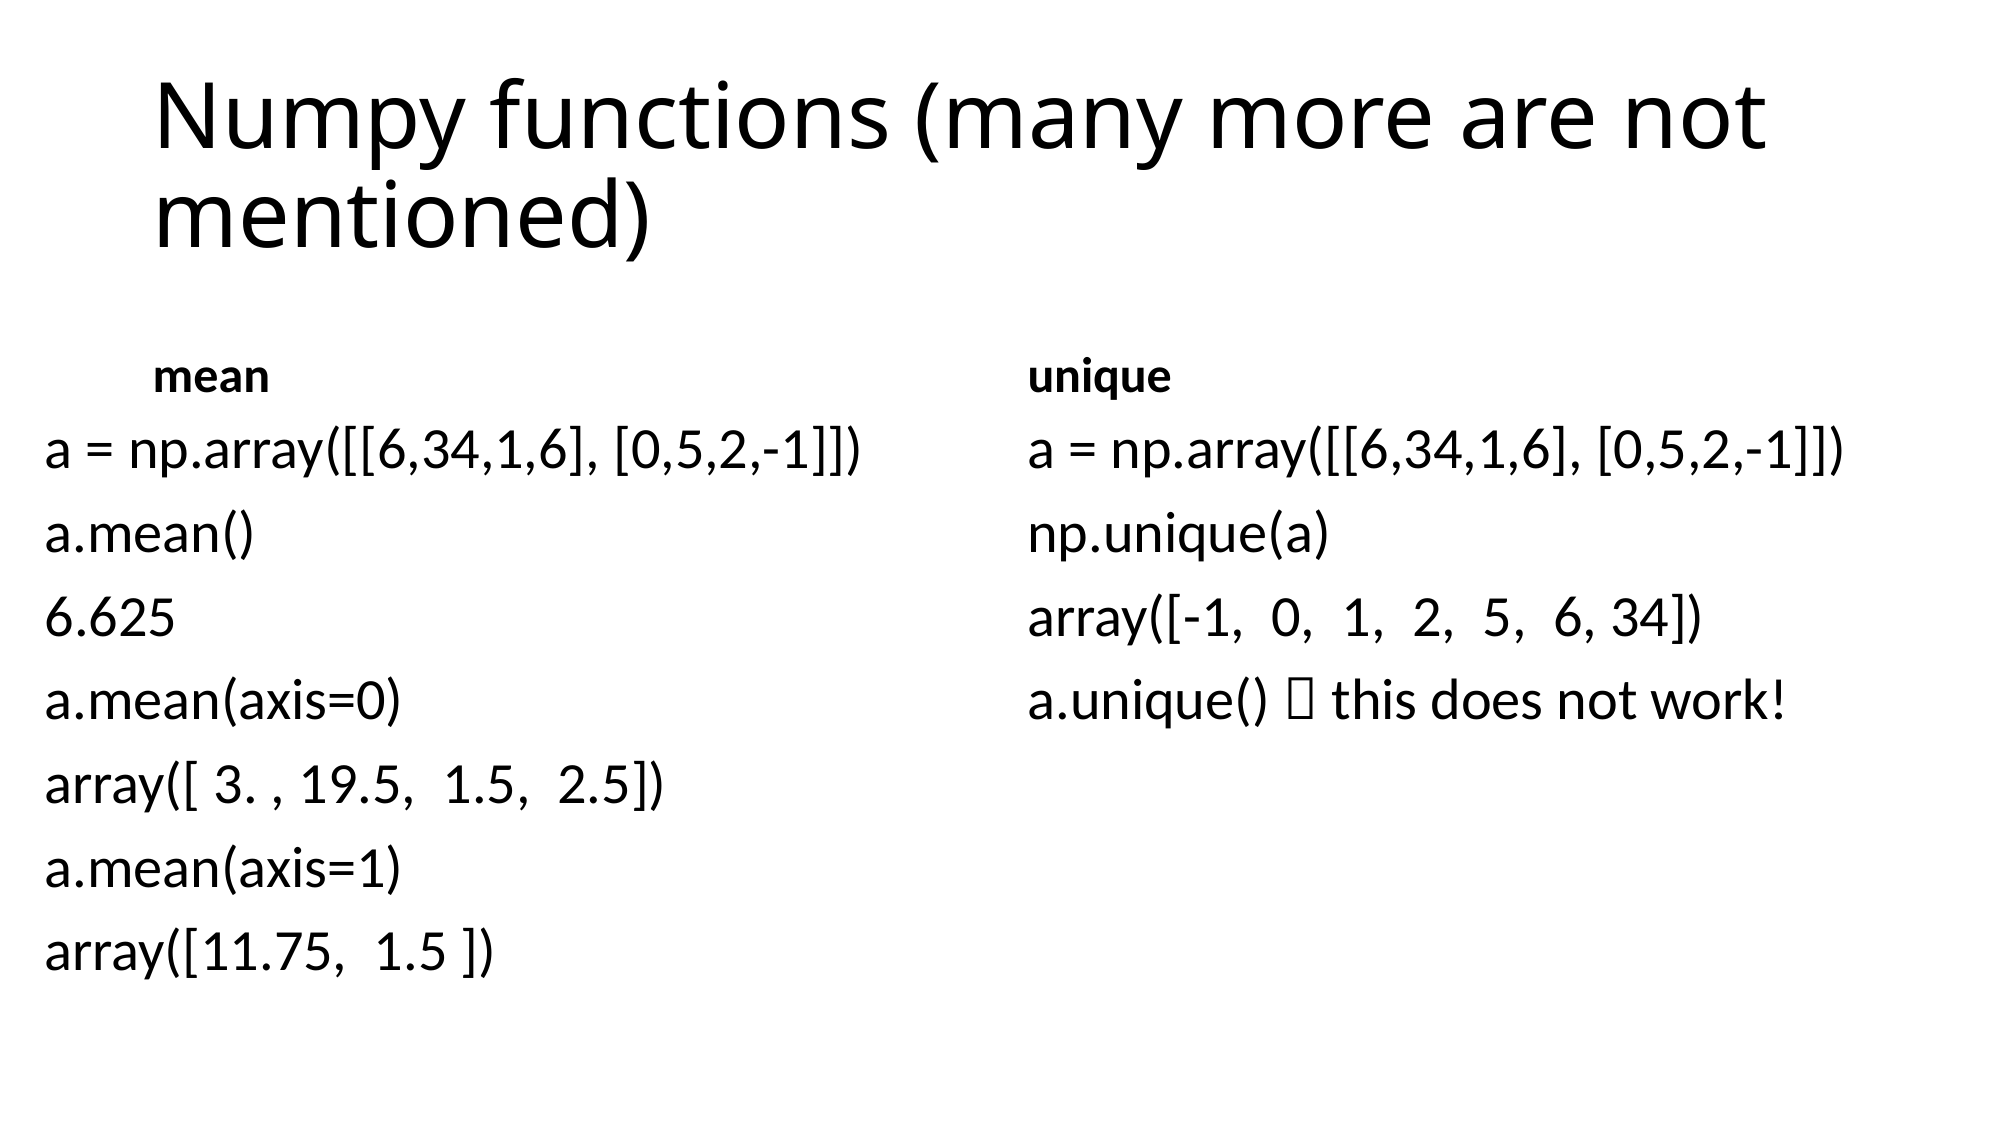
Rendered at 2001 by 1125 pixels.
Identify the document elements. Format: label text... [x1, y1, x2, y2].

list a = np.array([[6,34,1,6], [0,5,2,-1]]) np.unique(a) array([-1, 0, 1, 2, 5, 6, 34]) a.unique()  this does not work! [1012, 410, 1863, 1016]
list a = np.array([[6,34,1,6], [0,5,2,-1]]) a.mean() 6.625 a.mean(axis=0) array([ 3. , 19.5, 1.5, 2.5]) a.mean(axis=1) array([11.75, 1.5 ]) [29, 410, 984, 1016]
list unique [1012, 275, 1863, 410]
title Numpy functions (many more are not mentioned) [137, 59, 1863, 278]
list mean [137, 275, 984, 410]
